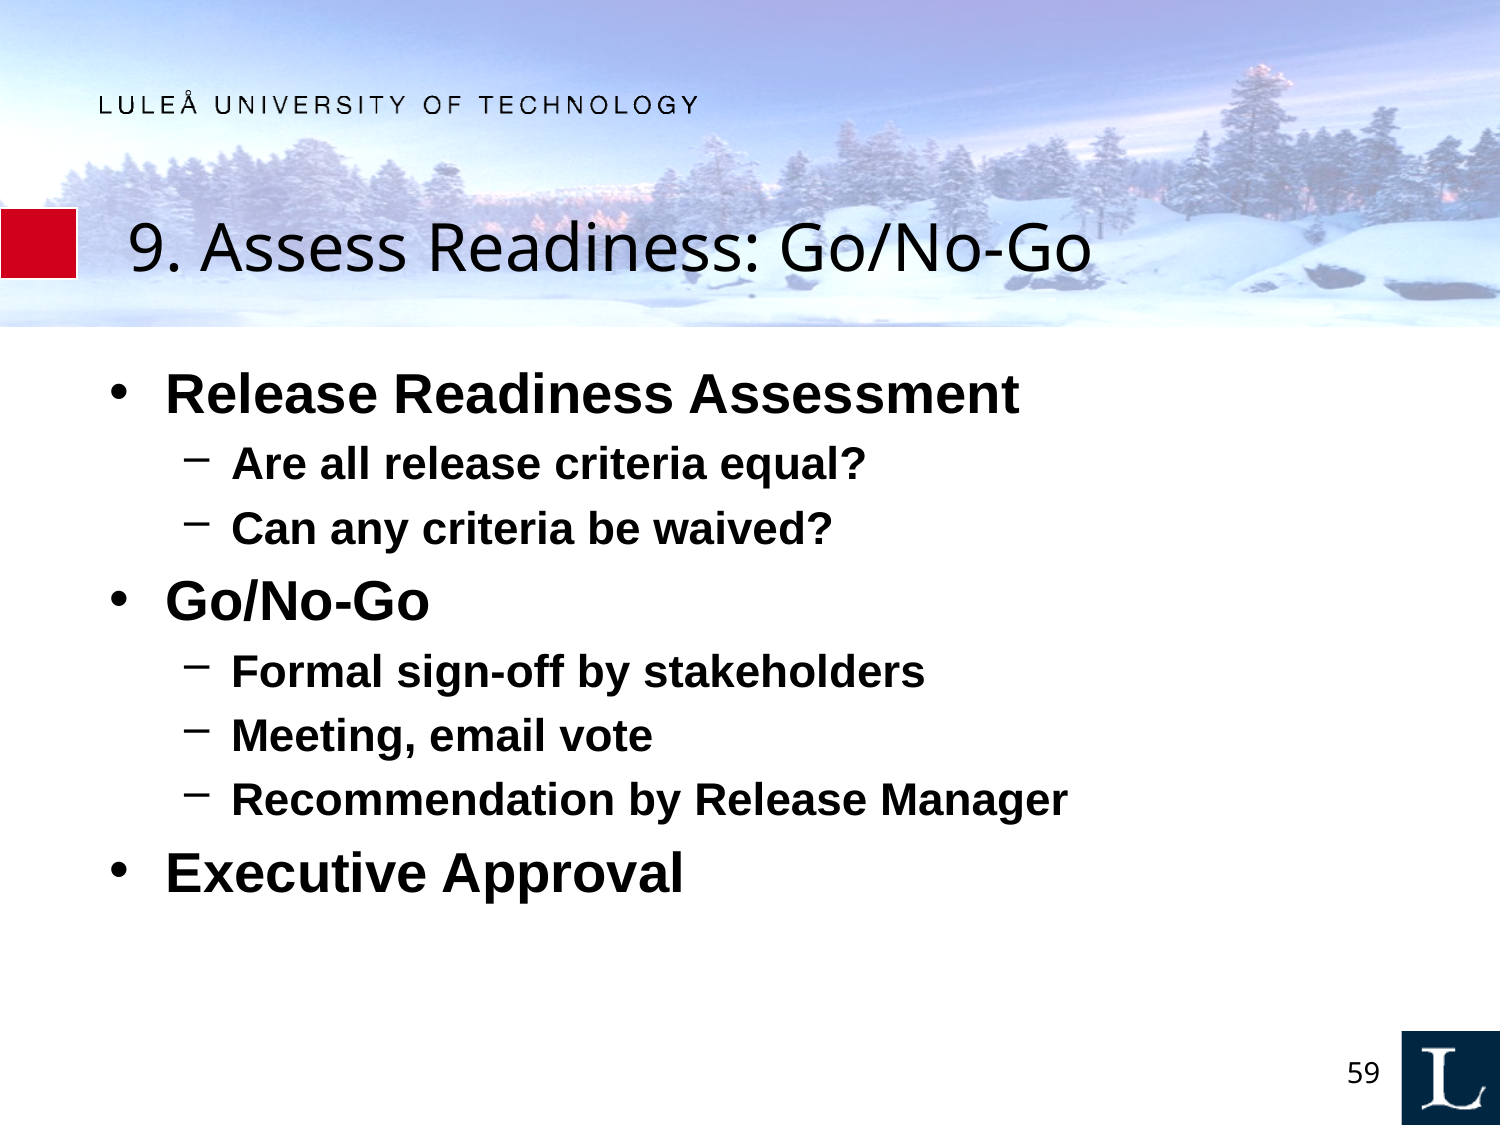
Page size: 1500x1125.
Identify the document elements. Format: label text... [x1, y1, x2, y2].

list Release Readiness Assessment Are all release criteria equal? Can any criteria be waived? Go/No-Go Formal sign-off by stakeholders Meeting, email vote Recommendation by Release Manager Executive Approval [94, 350, 1412, 975]
picture [100, 90, 697, 114]
title 9. Assess Readiness: Go/No-Go [111, 160, 1412, 330]
picture [1399, 1031, 1500, 1125]
slide_number 59 [1045, 1046, 1396, 1125]
